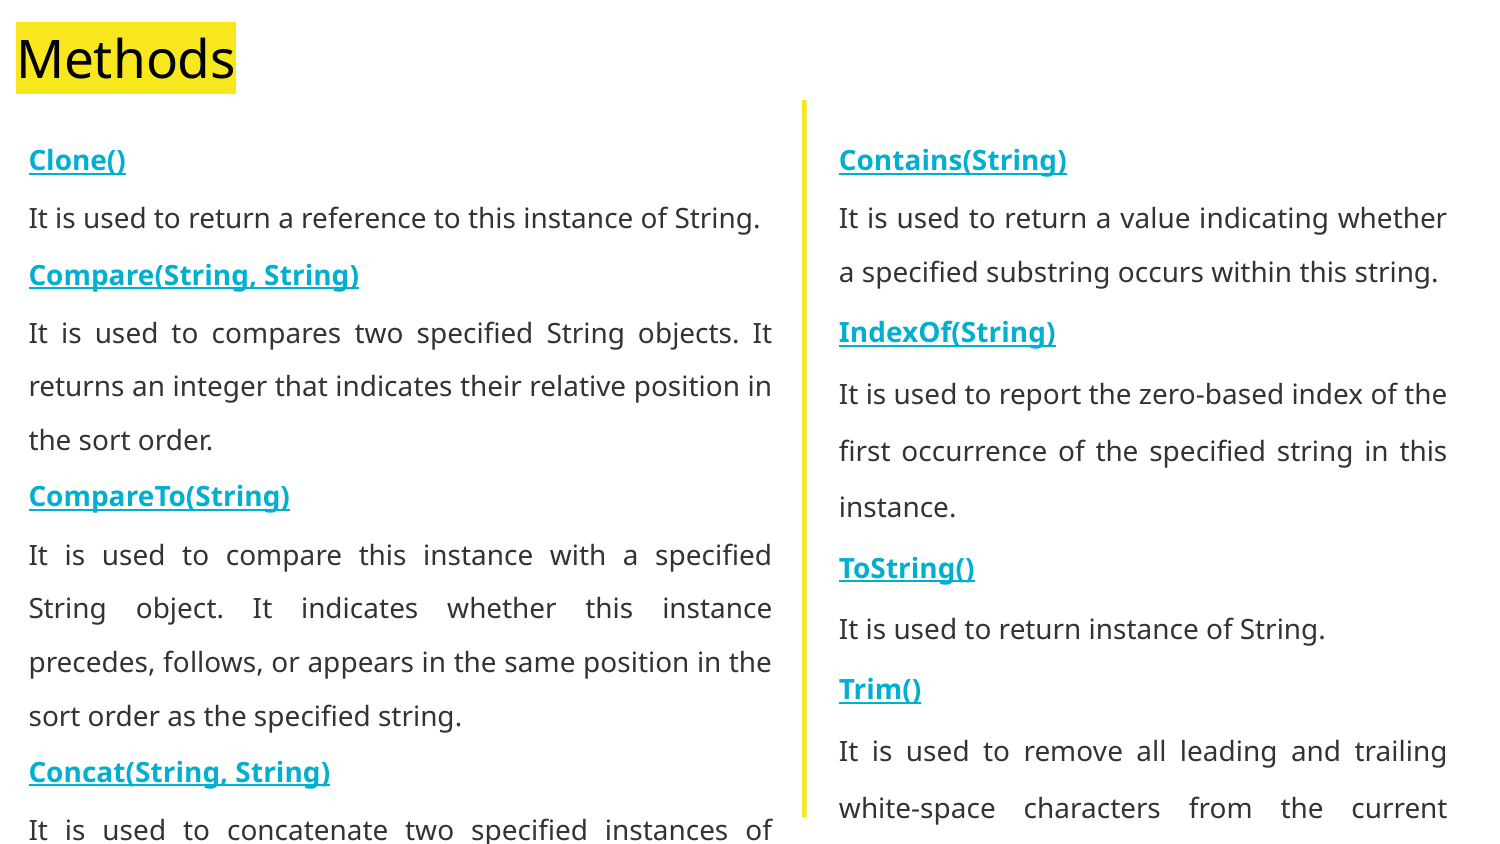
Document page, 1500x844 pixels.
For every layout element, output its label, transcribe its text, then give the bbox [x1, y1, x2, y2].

title Methods [1, 10, 1399, 105]
list Contains(String) It is used to return a value indicating whether a specified substring occurs within this string. IndexOf(String) It is used to report the zero-based index of the first occurrence of the specified string in this instance. ToString() It is used to return instance of String. Trim() It is used to remove all leading and trailing white-space characters from the current String object. [823, 104, 1463, 831]
list Clone() It is used to return a reference to this instance of String. Compare(String, String) It is used to compares two specified String objects. It returns an integer that indicates their relative position in the sort order. CompareTo(String) It is used to compare this instance with a specified String object. It indicates whether this instance precedes, follows, or appears in the same position in the sort order as the specified string. Concat(String, String) It is used to concatenate two specified instances of String. [13, 104, 788, 831]
